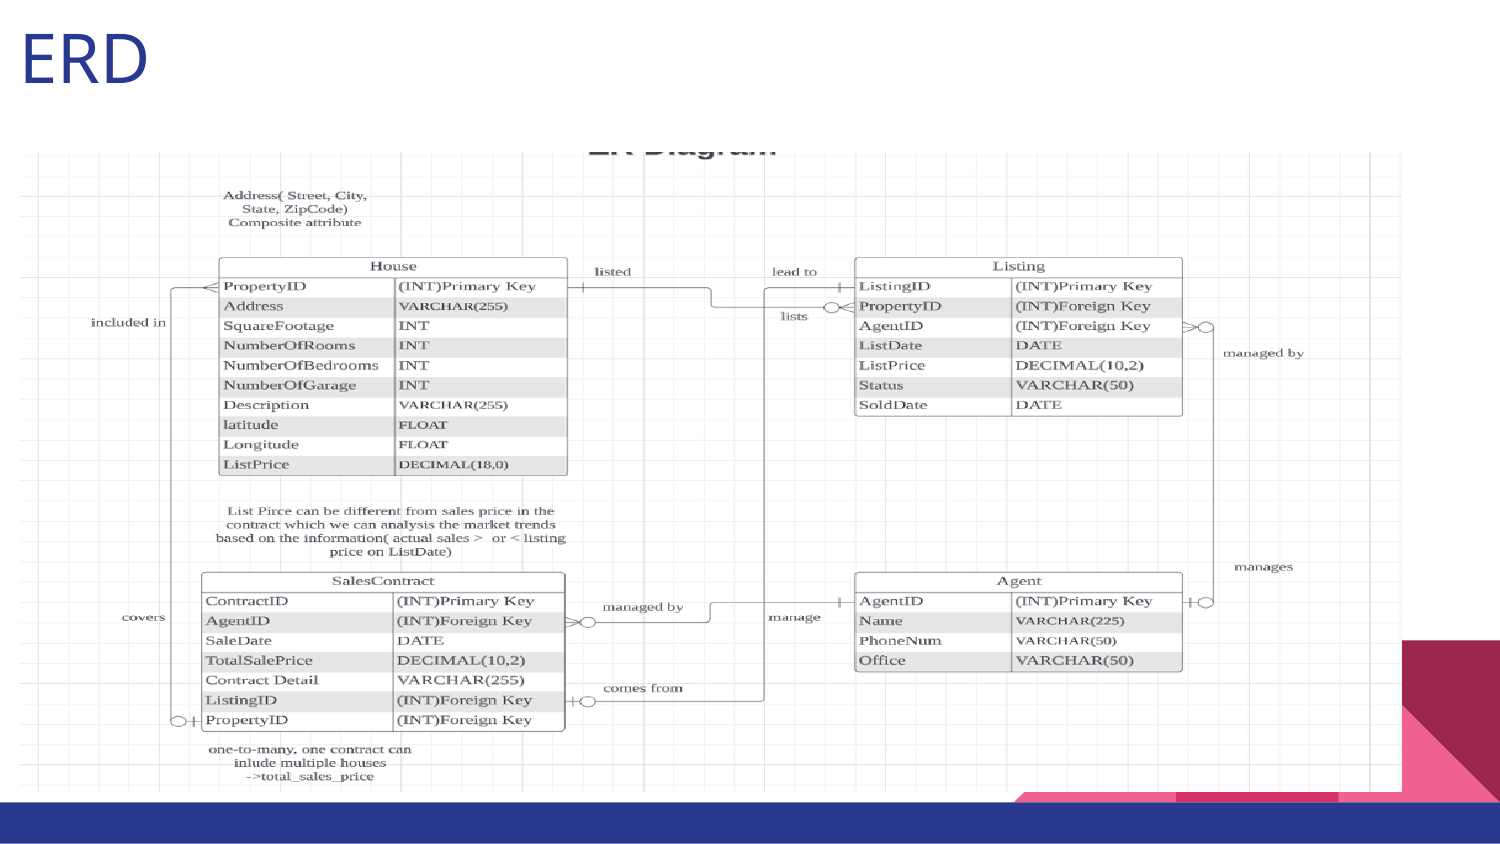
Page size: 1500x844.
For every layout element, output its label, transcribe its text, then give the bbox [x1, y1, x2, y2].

title ERD [4, 0, 1402, 100]
picture [20, 151, 1402, 793]
